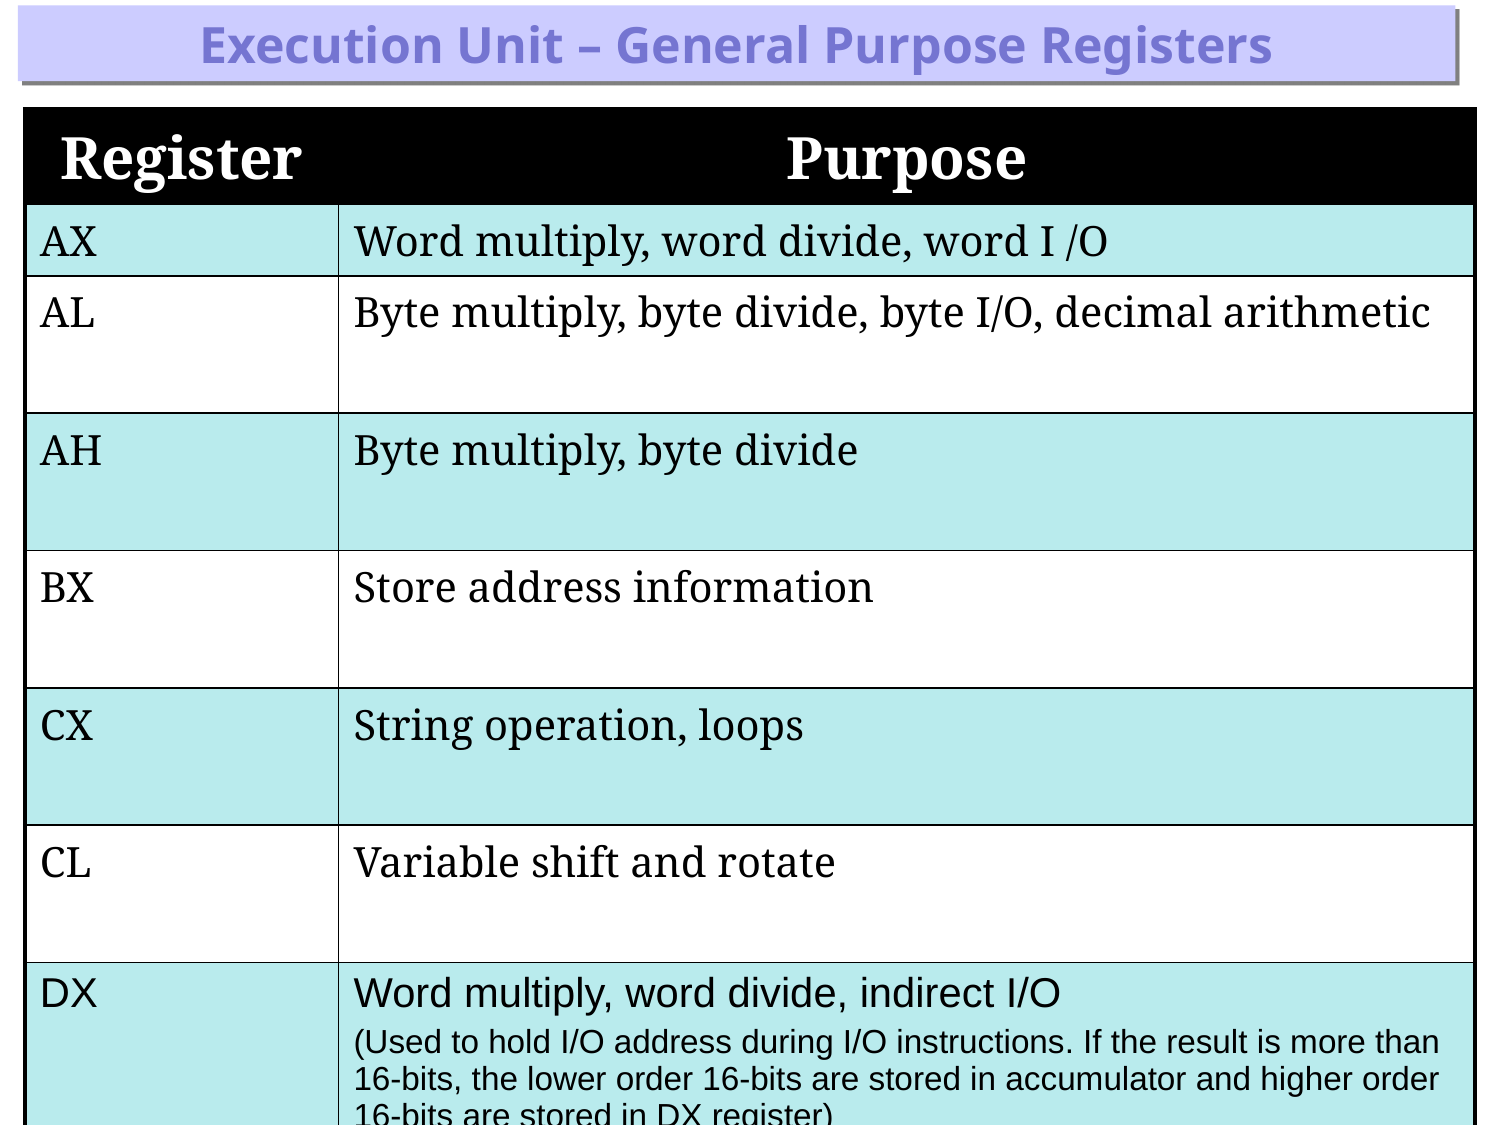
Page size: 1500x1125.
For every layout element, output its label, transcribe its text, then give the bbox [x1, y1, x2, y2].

table_cell Byte multiply, byte divide, byte I/O, decimal arithmetic [339, 277, 1473, 412]
table_cell BX [27, 551, 338, 687]
table_cell CX [27, 689, 338, 824]
table_cell Word multiply, word divide, indirect I/O (Used to hold I/O address during I/O instructions. If the result is more than 16-bits, the lower order 16-bits are stored in accumulator and higher order 16-bits are stored in DX register) [339, 963, 1473, 1125]
table_header Register [27, 111, 338, 203]
table_header Purpose [339, 111, 1473, 203]
table_cell AH [27, 414, 338, 550]
table_cell AX [27, 205, 338, 275]
table_cell AL [27, 277, 338, 412]
table_cell Byte multiply, byte divide [339, 414, 1473, 550]
table_cell DX [27, 963, 338, 1125]
table_cell Store address information [339, 551, 1473, 687]
table_cell String operation, loops [339, 689, 1473, 824]
table_cell Variable shift and rotate [339, 826, 1473, 962]
title Execution Unit – General Purpose Registers [17, 5, 1456, 82]
table_cell Word multiply, word divide, word I /O [339, 205, 1473, 275]
table_cell CL [27, 826, 338, 962]
